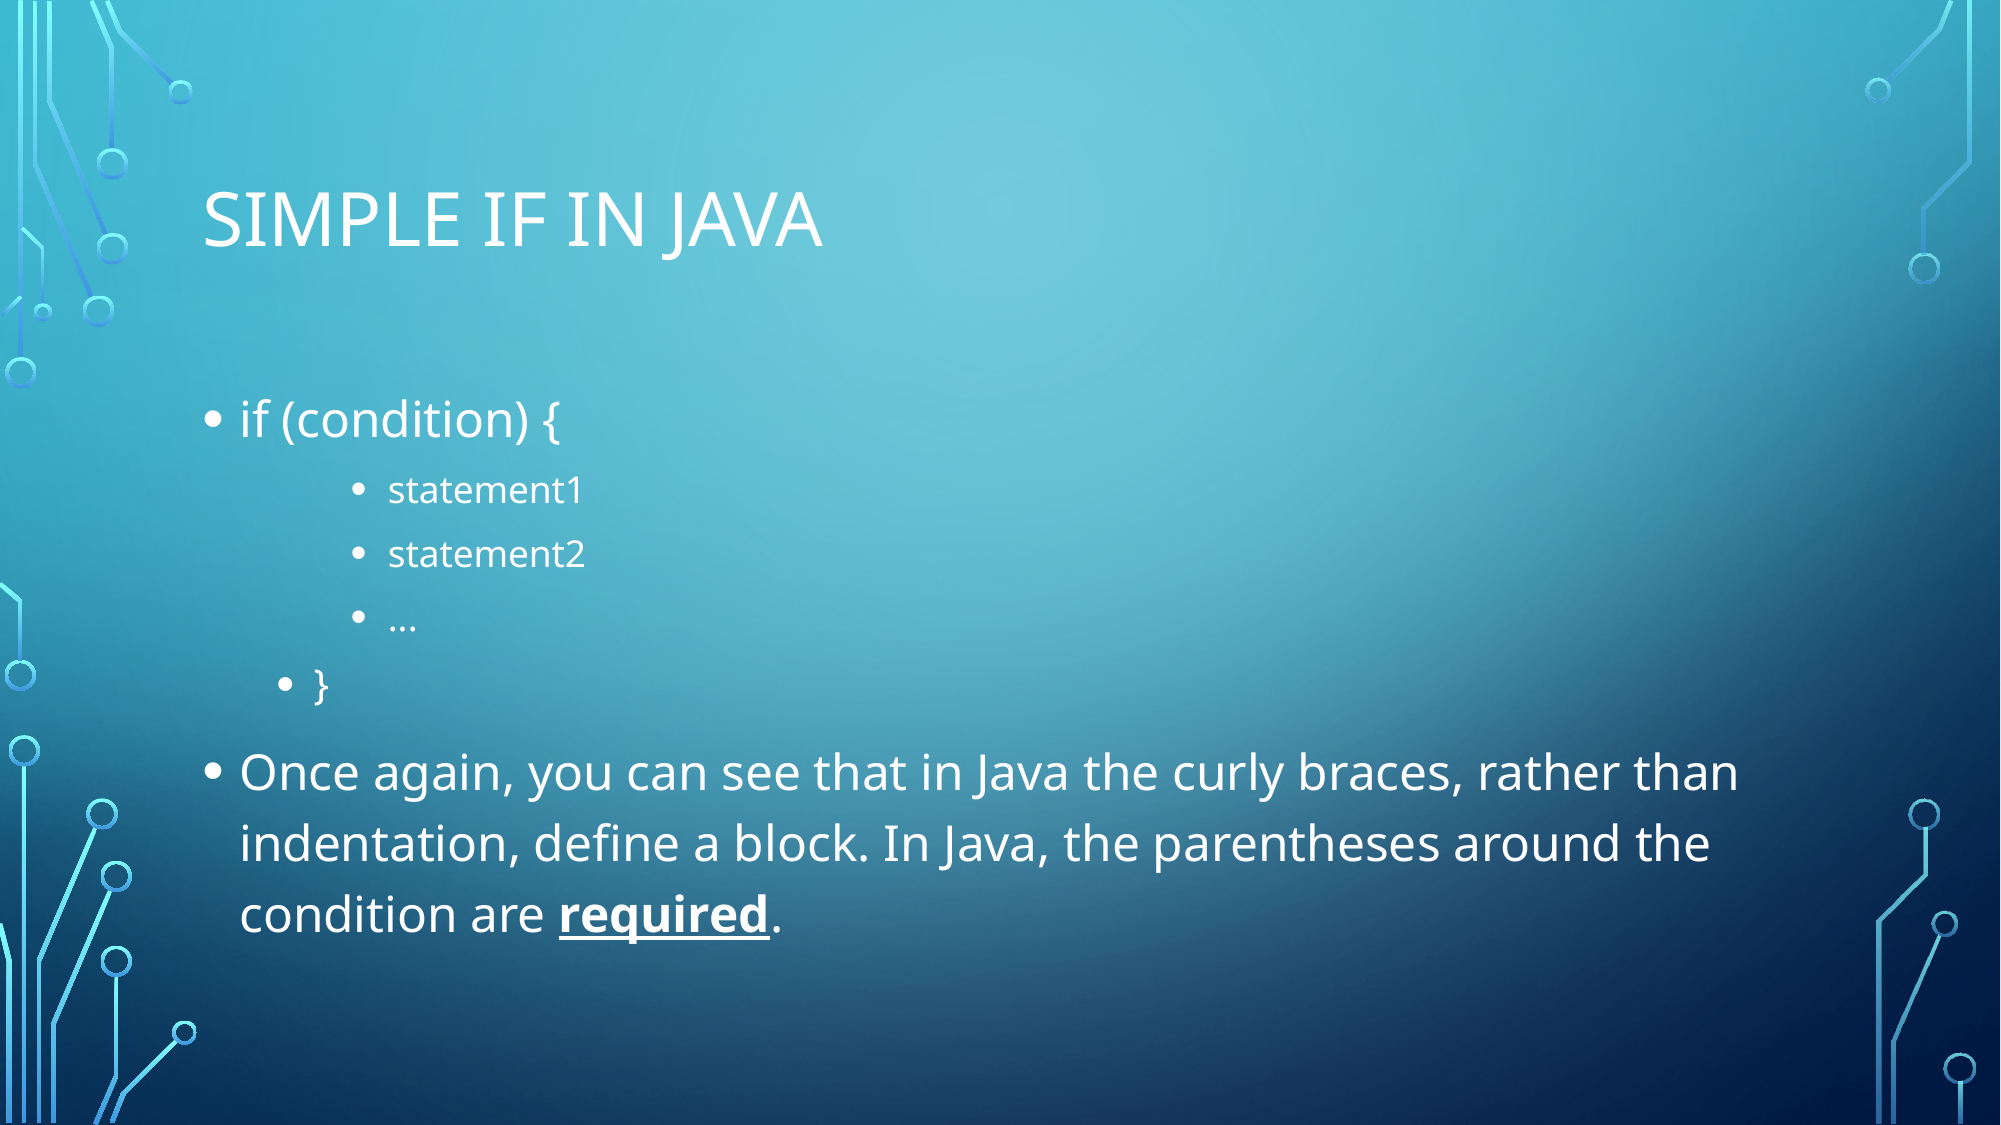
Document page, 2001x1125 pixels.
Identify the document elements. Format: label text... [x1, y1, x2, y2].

title Simple if in java [187, 101, 1813, 344]
list if (condition) { statement1 statement2 ... } Once again, you can see that in Java the curly braces, rather than indentation, define a block. In Java, the parentheses around the condition are required. [187, 369, 1813, 950]
